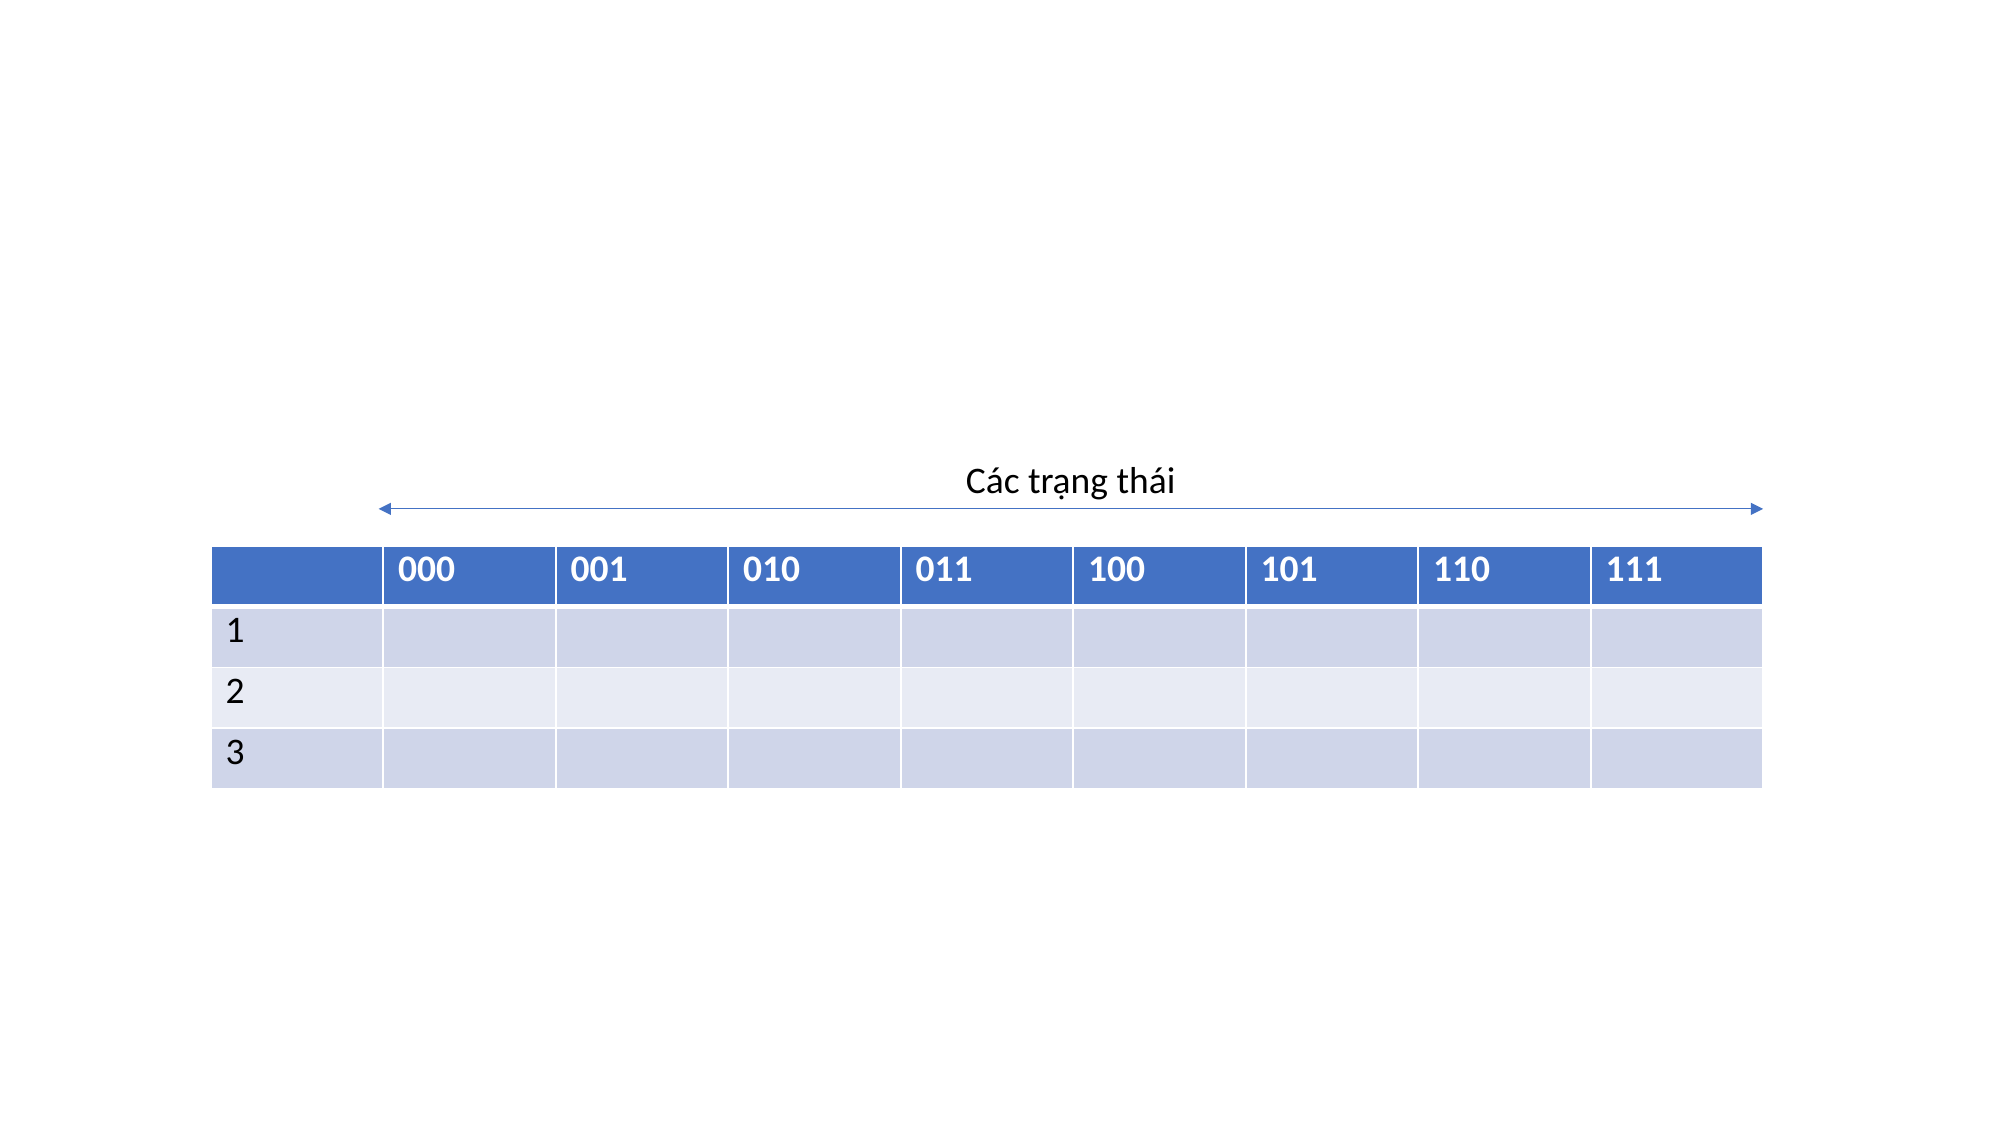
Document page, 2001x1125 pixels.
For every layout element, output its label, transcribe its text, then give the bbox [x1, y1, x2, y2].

table_header 011 [902, 547, 1072, 604]
table_cell [1592, 729, 1762, 788]
table_cell [1074, 729, 1245, 788]
table_header 101 [1247, 547, 1417, 604]
table_cell [729, 729, 900, 788]
table_cell [384, 729, 555, 788]
table_cell [902, 609, 1072, 667]
table_cell [1074, 668, 1245, 727]
table_cell [1074, 609, 1245, 667]
table_cell [729, 668, 900, 727]
table_cell 3 [212, 729, 382, 788]
table_cell [557, 729, 727, 788]
table_cell 2 [212, 668, 382, 727]
table_cell [1419, 668, 1590, 727]
table_cell [729, 609, 900, 667]
table_cell [902, 668, 1072, 727]
table_header 111 [1592, 547, 1762, 604]
text_box Các trạng thái [951, 448, 1191, 508]
table_cell [1247, 609, 1417, 667]
table_cell [1247, 668, 1417, 727]
table_header 110 [1419, 547, 1590, 604]
table_header 001 [557, 547, 727, 604]
table_header 000 [384, 547, 555, 604]
table_cell [557, 609, 727, 667]
table_cell [902, 729, 1072, 788]
table_header 010 [729, 547, 900, 604]
table_cell 1 [212, 609, 382, 667]
table_cell [1419, 609, 1590, 667]
table_cell [557, 668, 727, 727]
table_cell [1247, 729, 1417, 788]
table_cell [1419, 729, 1590, 788]
table_cell [1592, 668, 1762, 727]
table_cell [384, 668, 555, 727]
table_header [212, 547, 382, 604]
table_cell [384, 609, 555, 667]
table_cell [1592, 609, 1762, 667]
table_header 100 [1074, 547, 1245, 604]
